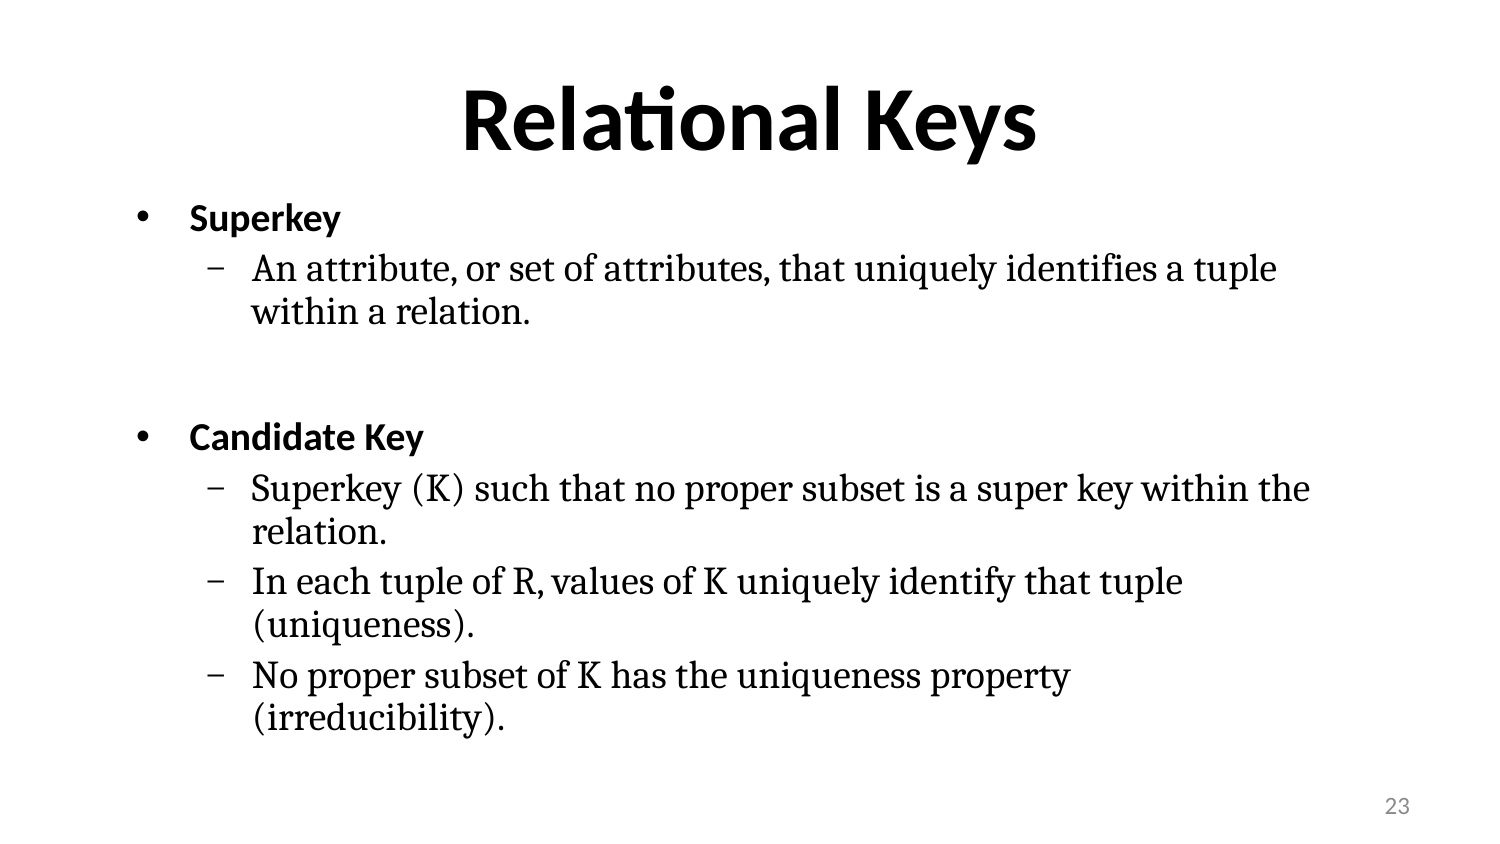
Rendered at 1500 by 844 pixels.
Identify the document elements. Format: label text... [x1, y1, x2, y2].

title Relational Keys [75, 33, 1425, 175]
list Superkey An attribute, or set of attributes, that uniquely identifies a tuple within a relation. Candidate Key Superkey (K) such that no proper subset is a super key within the relation. In each tuple of R, values of K uniquely identify that tuple (uniqueness). No proper subset of K has the uniqueness property (irreducibility). [125, 191, 1338, 750]
slide_number 23 [1074, 782, 1425, 827]
